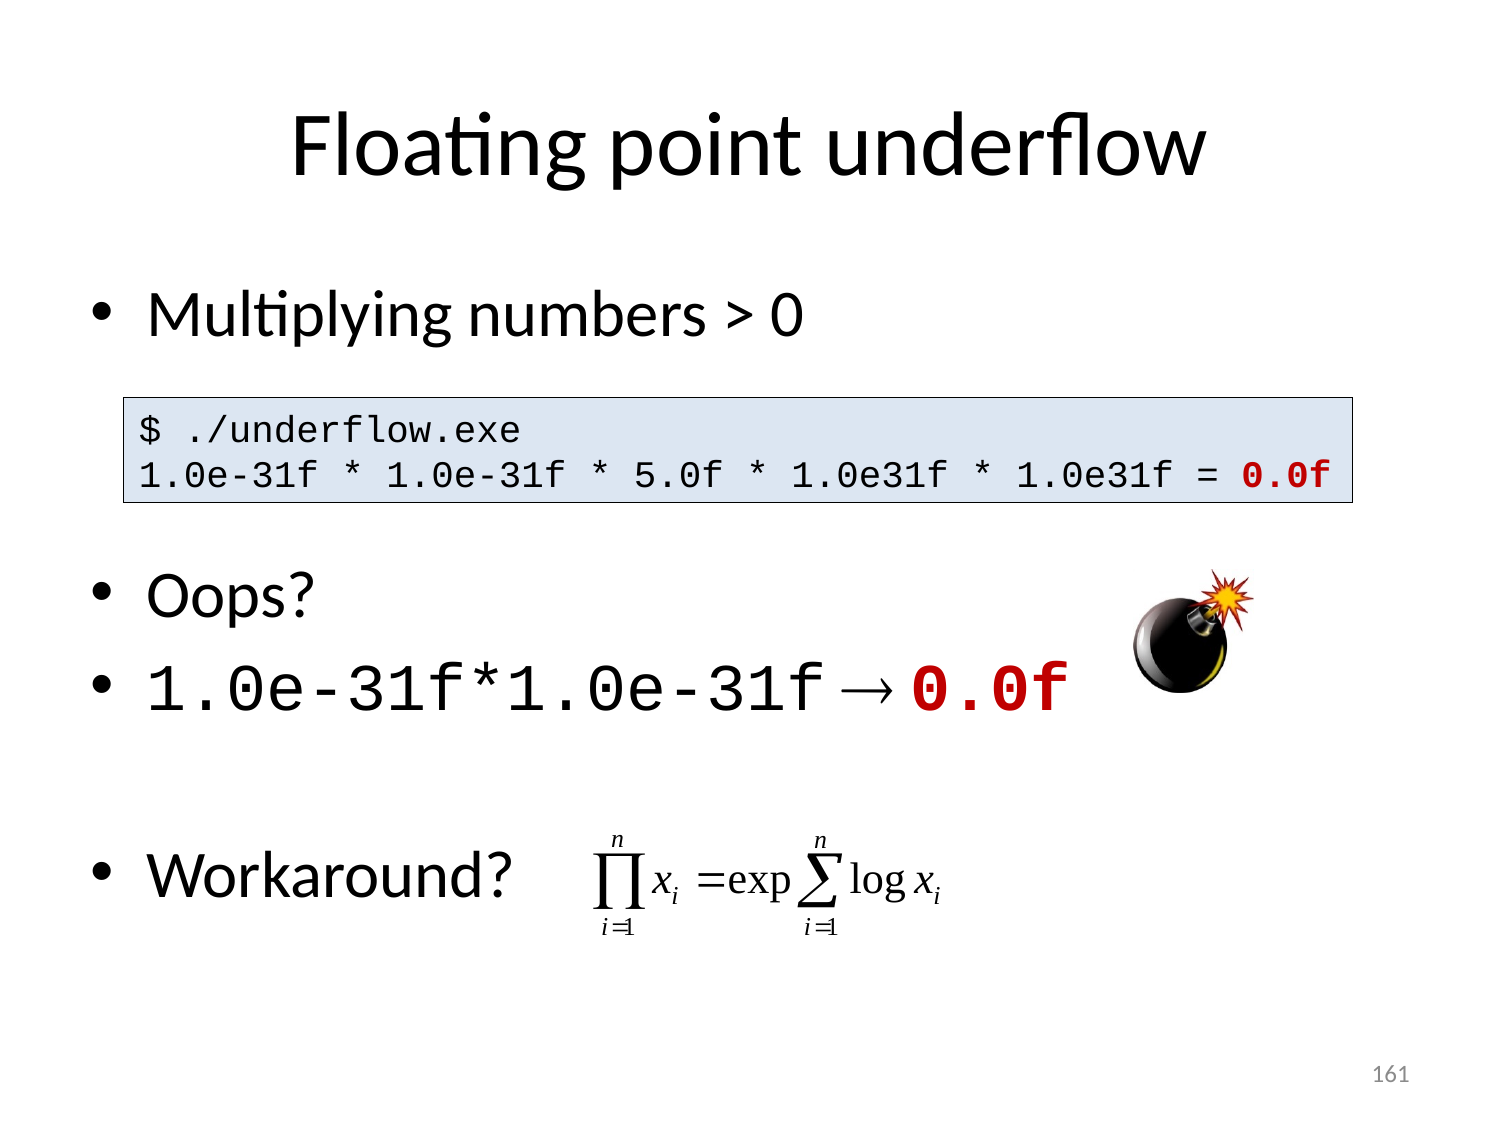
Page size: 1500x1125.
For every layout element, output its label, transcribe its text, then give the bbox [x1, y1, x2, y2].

text_box $ ./underflow.exe 1.0e-31f * 1.0e-31f * 5.0f * 1.0e31f * 1.0e31f = 0.0f [123, 397, 1353, 503]
slide_number 161 [1074, 1042, 1425, 1103]
list Multiplying numbers > 0 Oops? 1.0e-31f*1.0e-31f  0.0f Workaround? [75, 262, 1425, 1005]
title Floating point underflow [75, 45, 1425, 233]
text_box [584, 819, 953, 945]
picture [1133, 569, 1254, 693]
